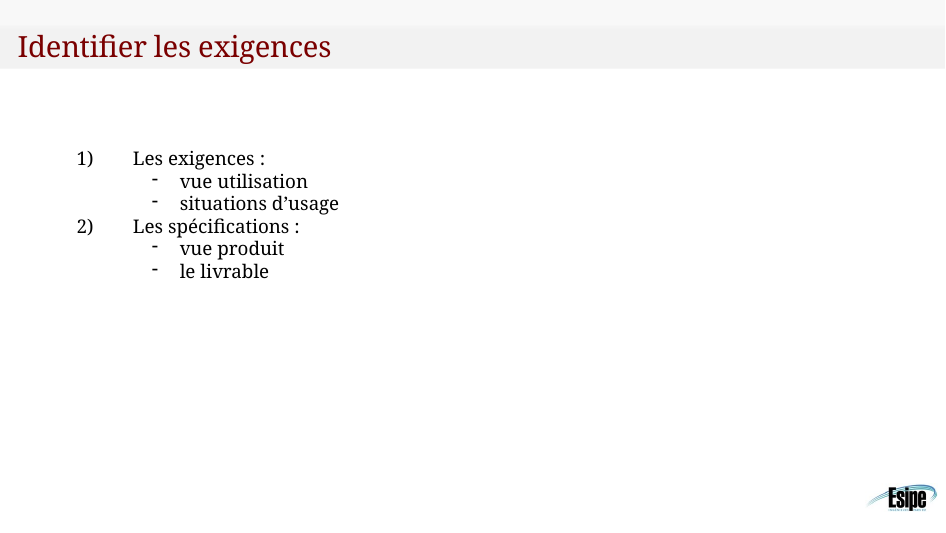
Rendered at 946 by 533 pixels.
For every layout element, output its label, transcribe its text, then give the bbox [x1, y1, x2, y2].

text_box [0, 0, 946, 69]
picture [865, 483, 938, 512]
list Les exigences : vue utilisation situations d’usage Les spécifications : vue produit le livrable [57, 147, 888, 284]
